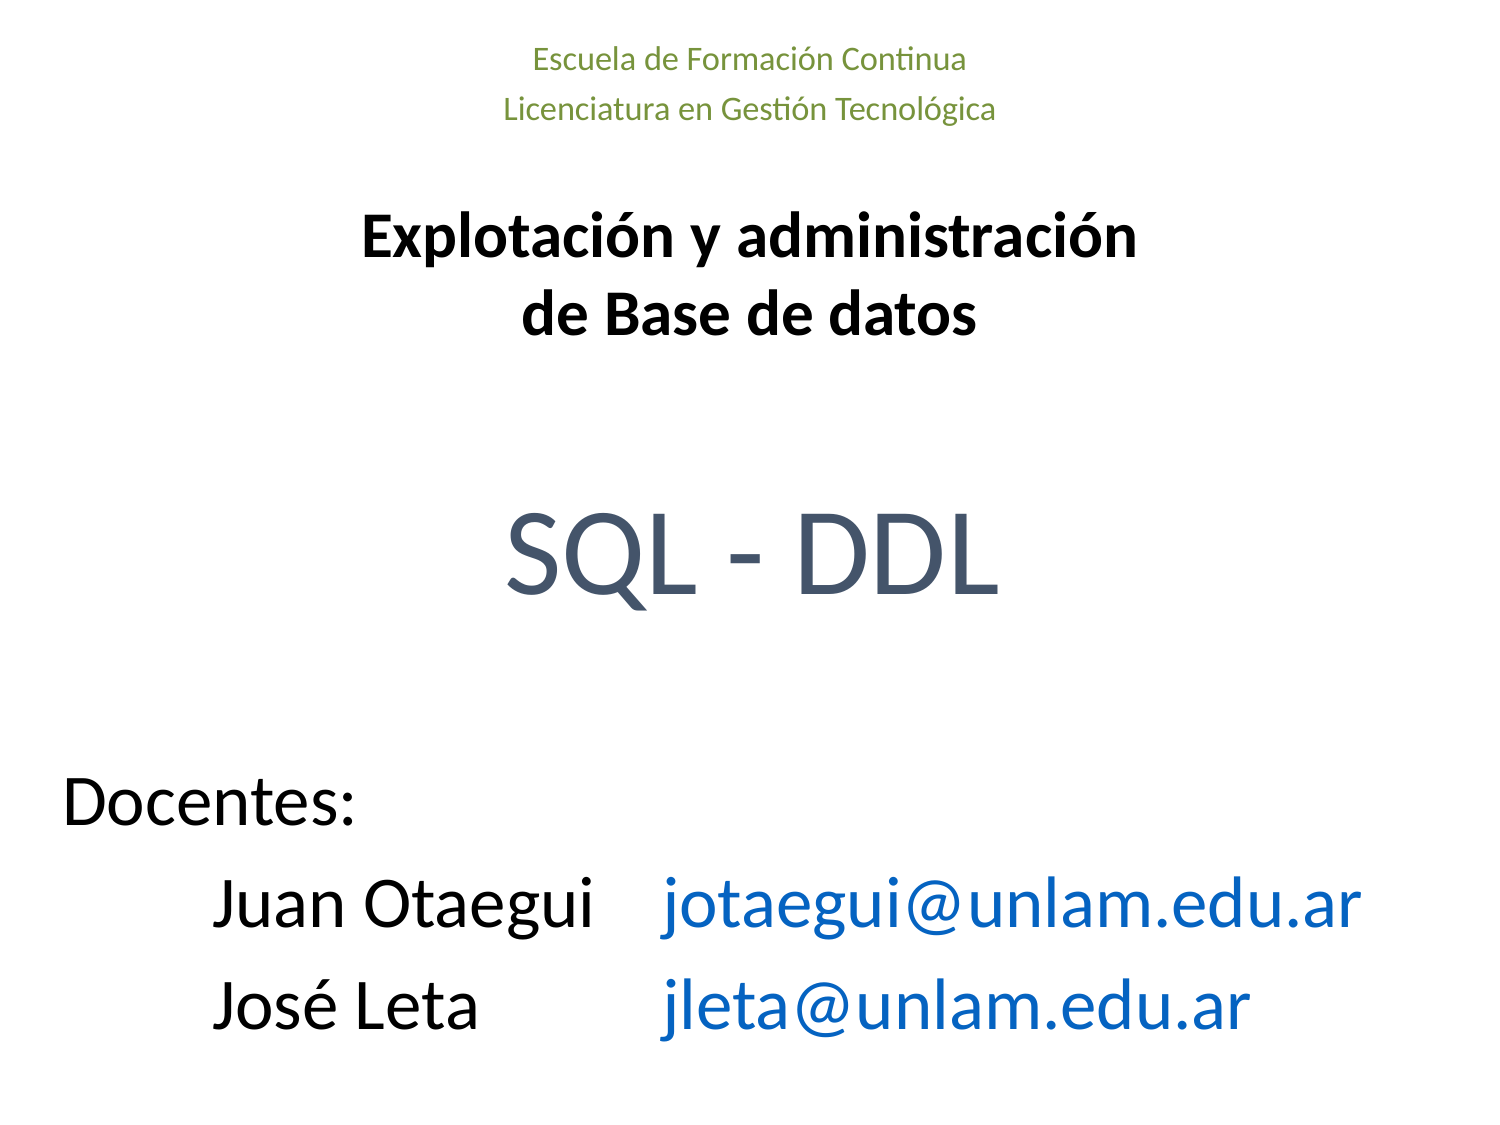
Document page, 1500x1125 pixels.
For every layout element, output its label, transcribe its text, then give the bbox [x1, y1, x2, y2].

text_box SQL - DDL [25, 462, 1480, 627]
text_box Escuela de Formación Continua Licenciatura en Gestión Tecnológica Explotación y administración de Base de datos [41, 19, 1459, 358]
text_box Docentes: Juan Otaegui jotaegui@unlam.edu.ar José Leta jleta@unlam.edu.ar [47, 745, 1465, 1076]
